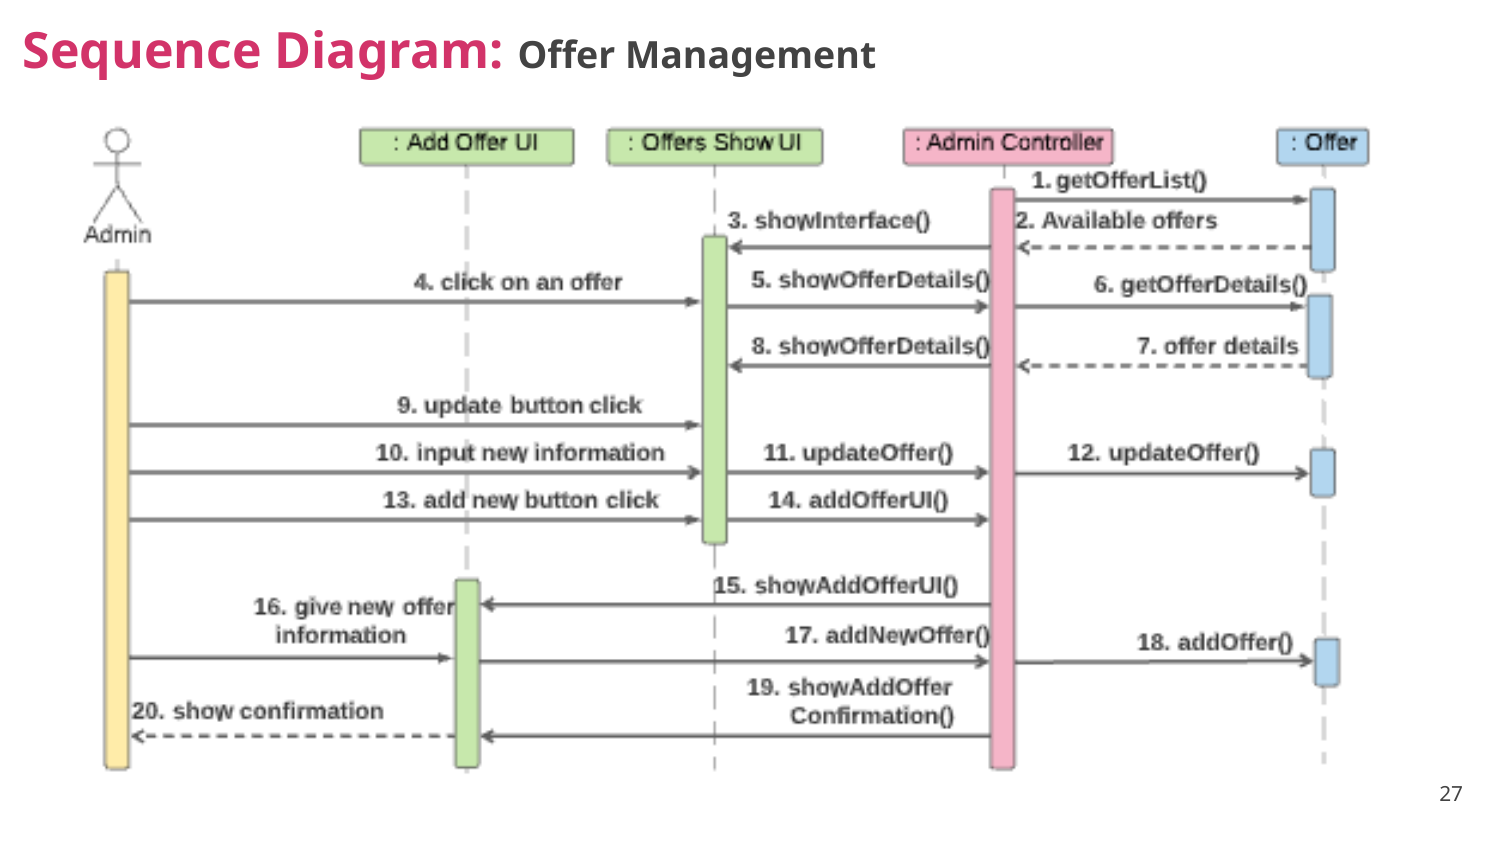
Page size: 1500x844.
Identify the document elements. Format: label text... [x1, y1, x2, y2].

title Sequence Diagram: Offer Management [7, 3, 1110, 87]
picture [51, 94, 1430, 812]
slide_number 27 [1387, 762, 1478, 828]
